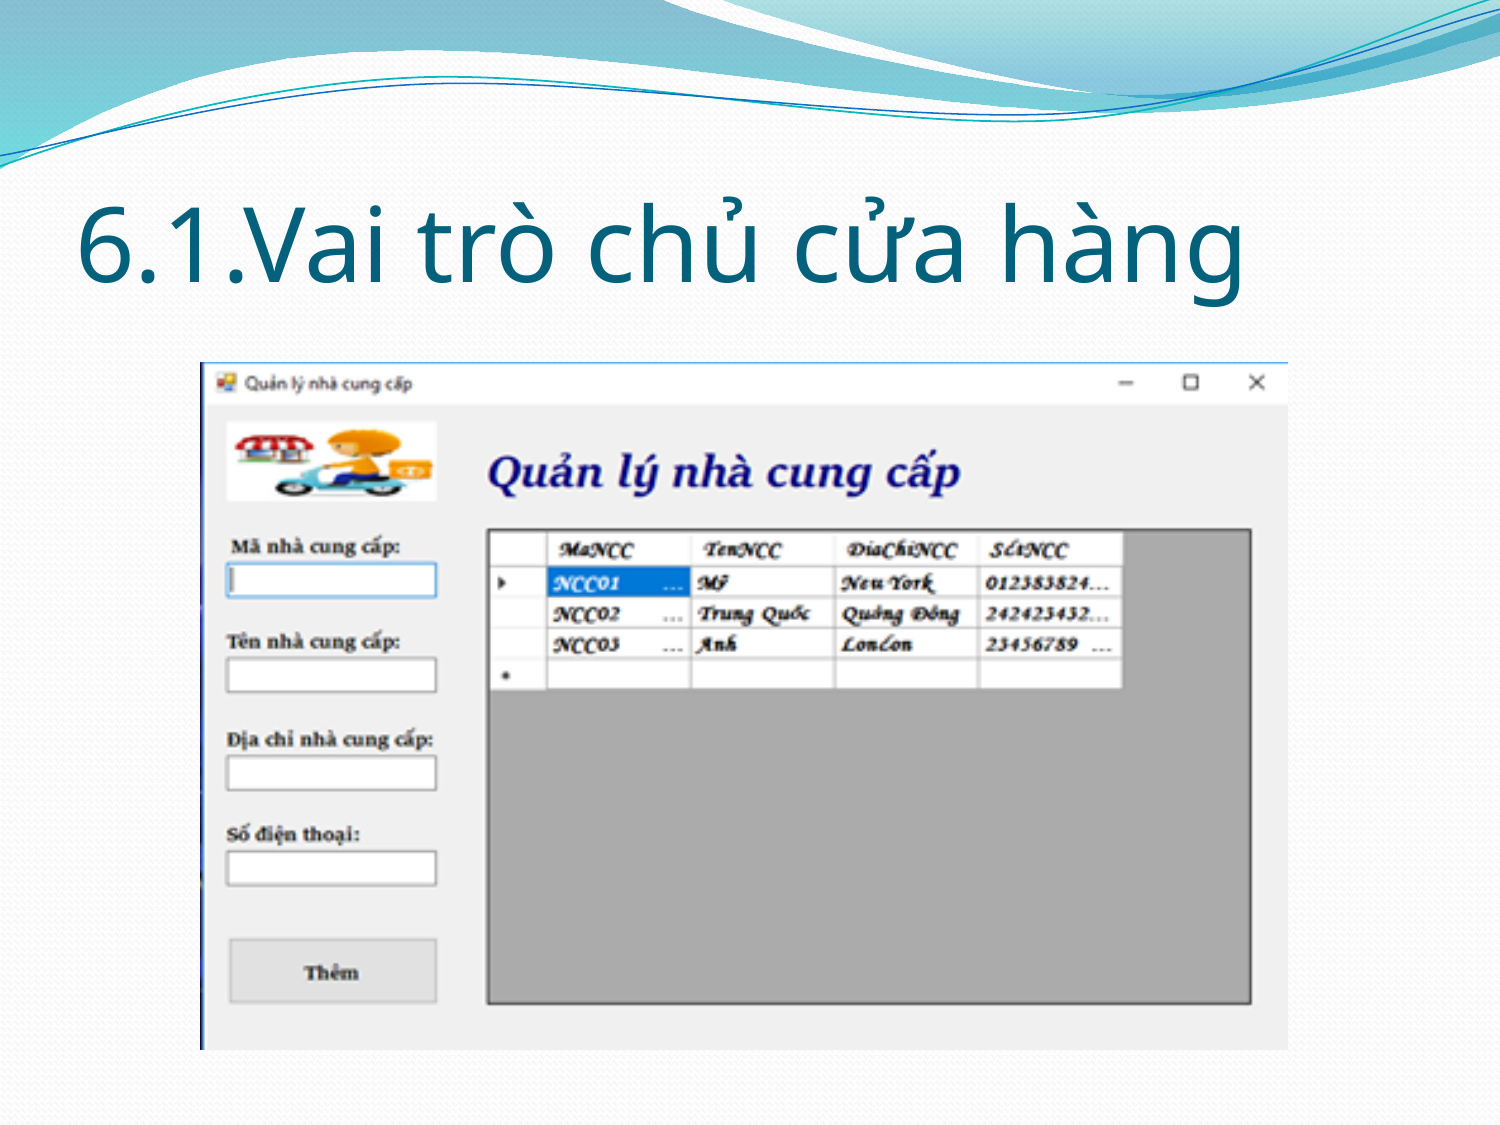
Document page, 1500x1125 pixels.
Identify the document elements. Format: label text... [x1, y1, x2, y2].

title 6.1.Vai trò chủ cửa hàng [75, 115, 1425, 303]
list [199, 362, 1288, 1051]
